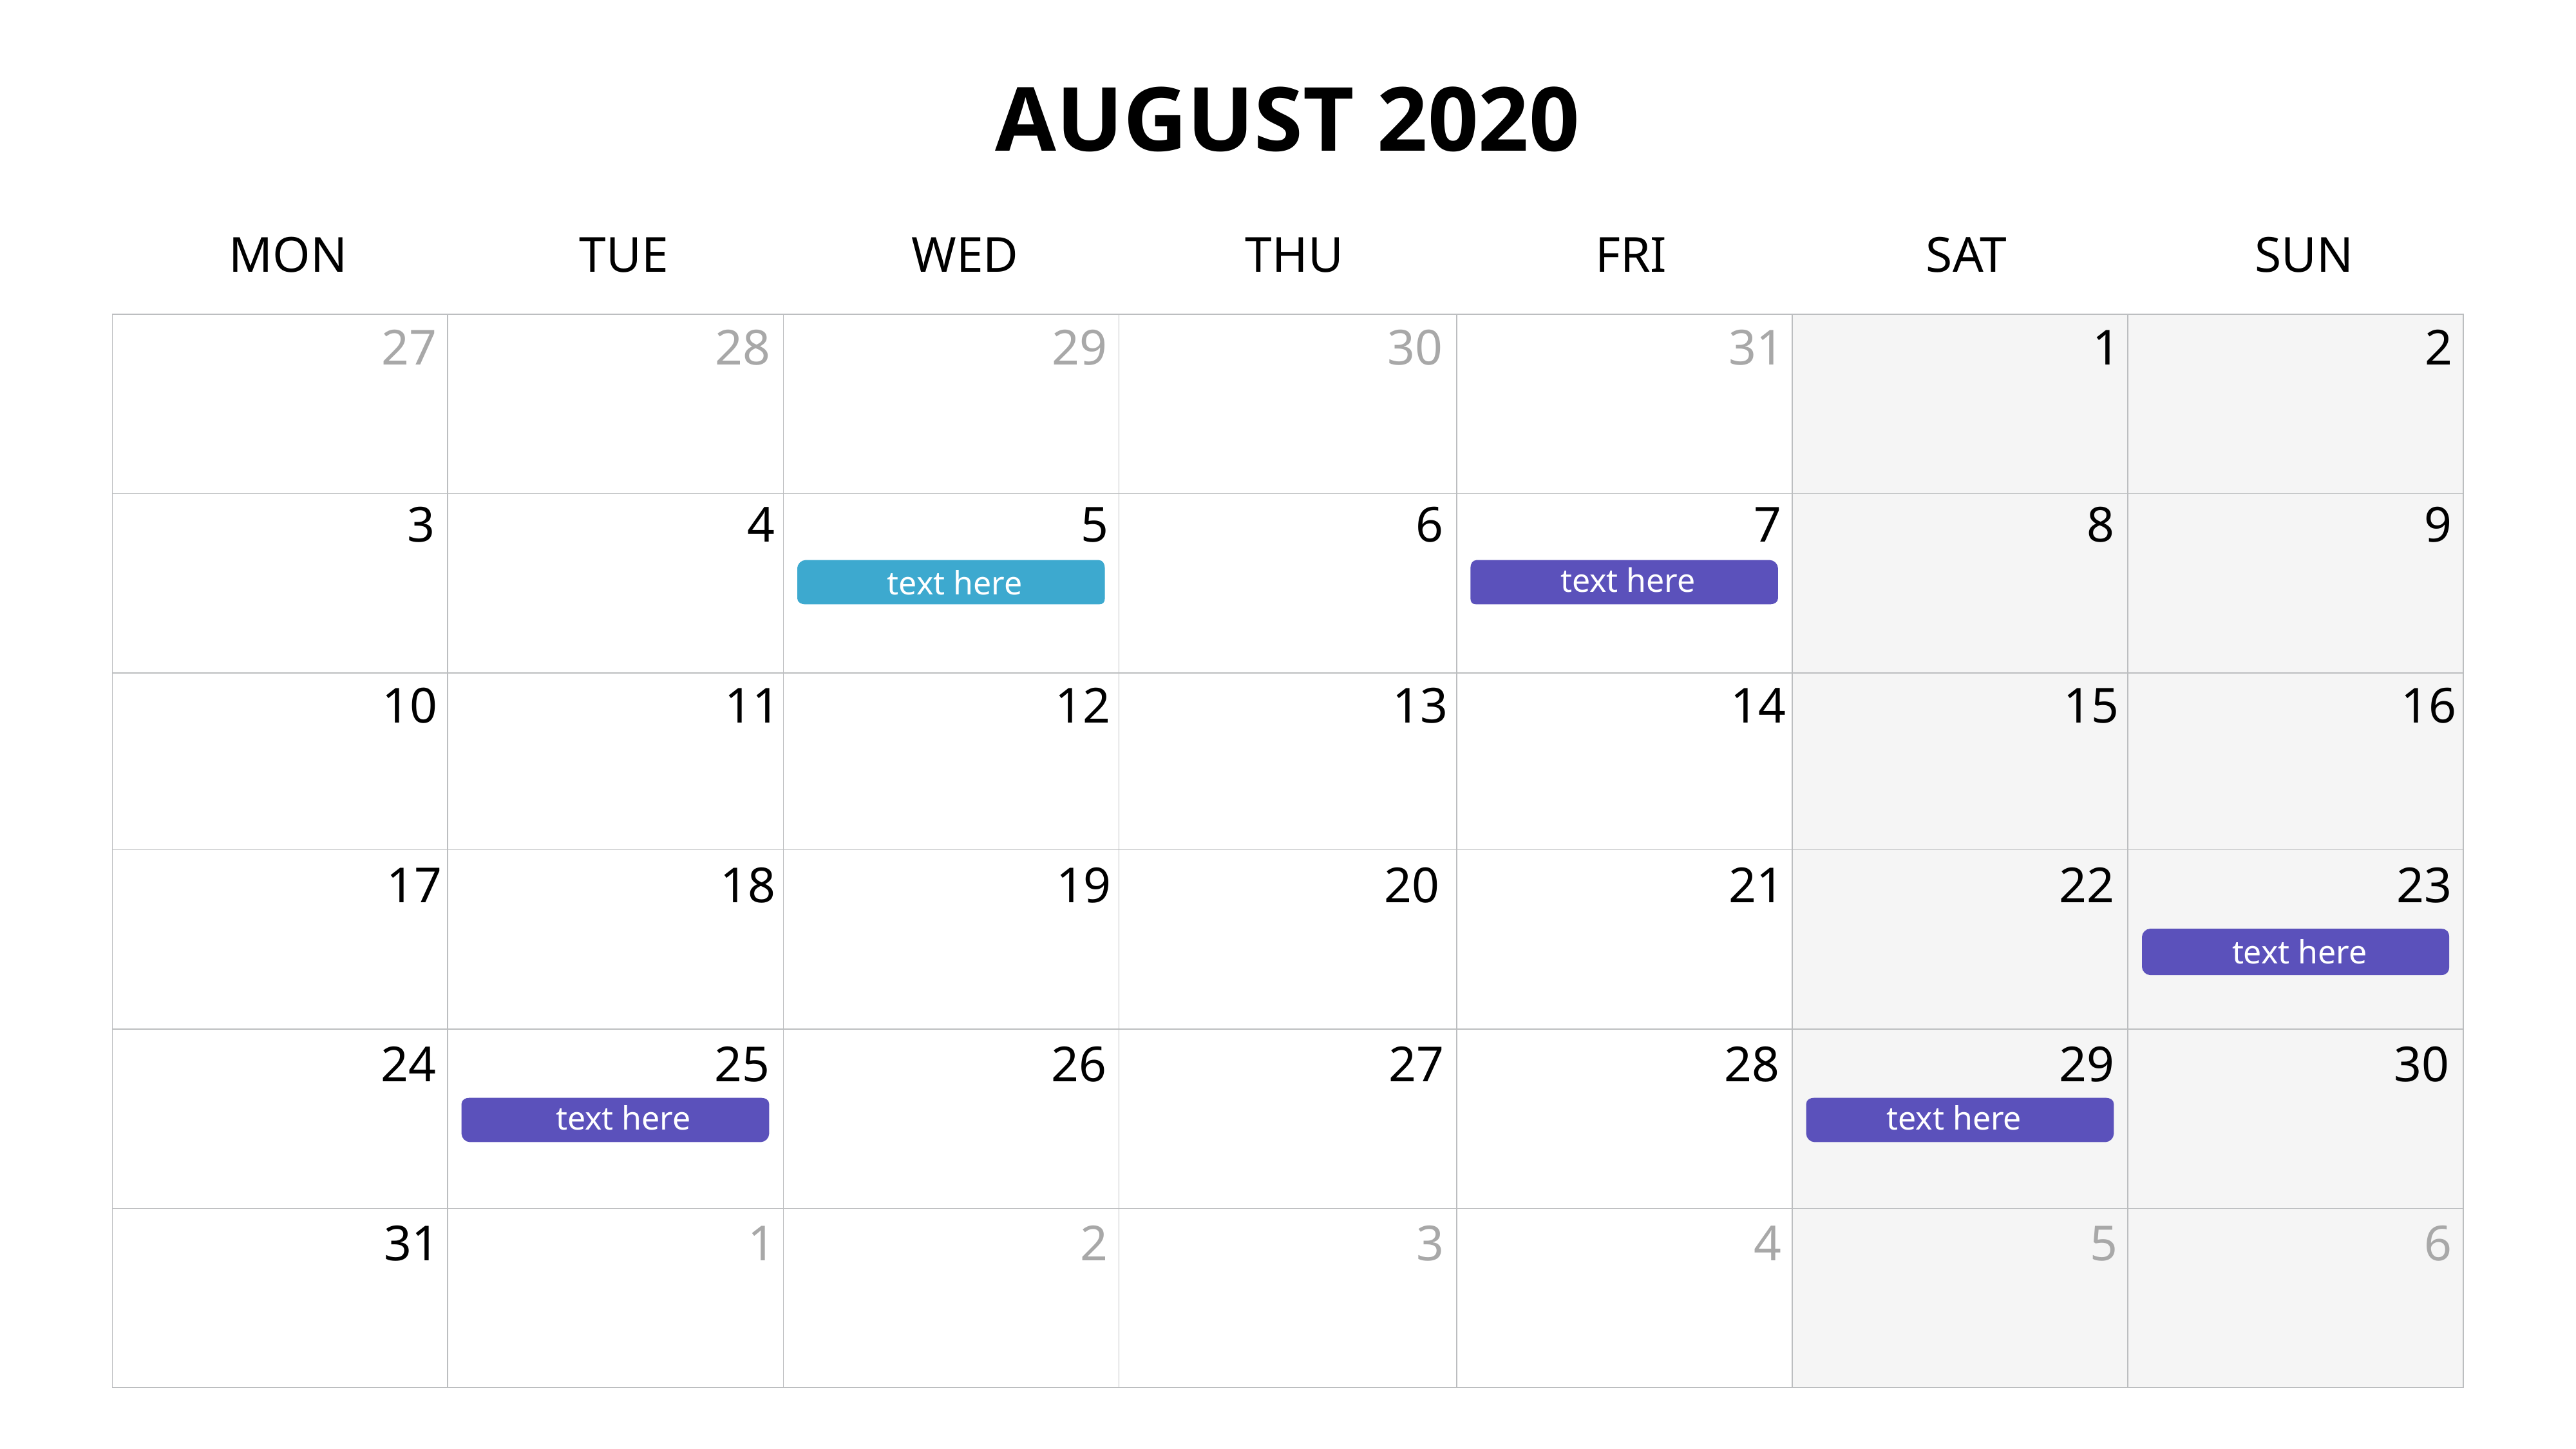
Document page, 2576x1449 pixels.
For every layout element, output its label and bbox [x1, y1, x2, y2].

text_box [2255, 223, 2354, 282]
text_box [1926, 223, 2007, 282]
text_box [1245, 223, 1344, 282]
text_box [112, 314, 2463, 1388]
text_box [229, 223, 348, 282]
text_box [579, 223, 669, 282]
text_box [911, 223, 1019, 282]
text_box [1595, 223, 1667, 282]
text_box [995, 62, 1581, 169]
